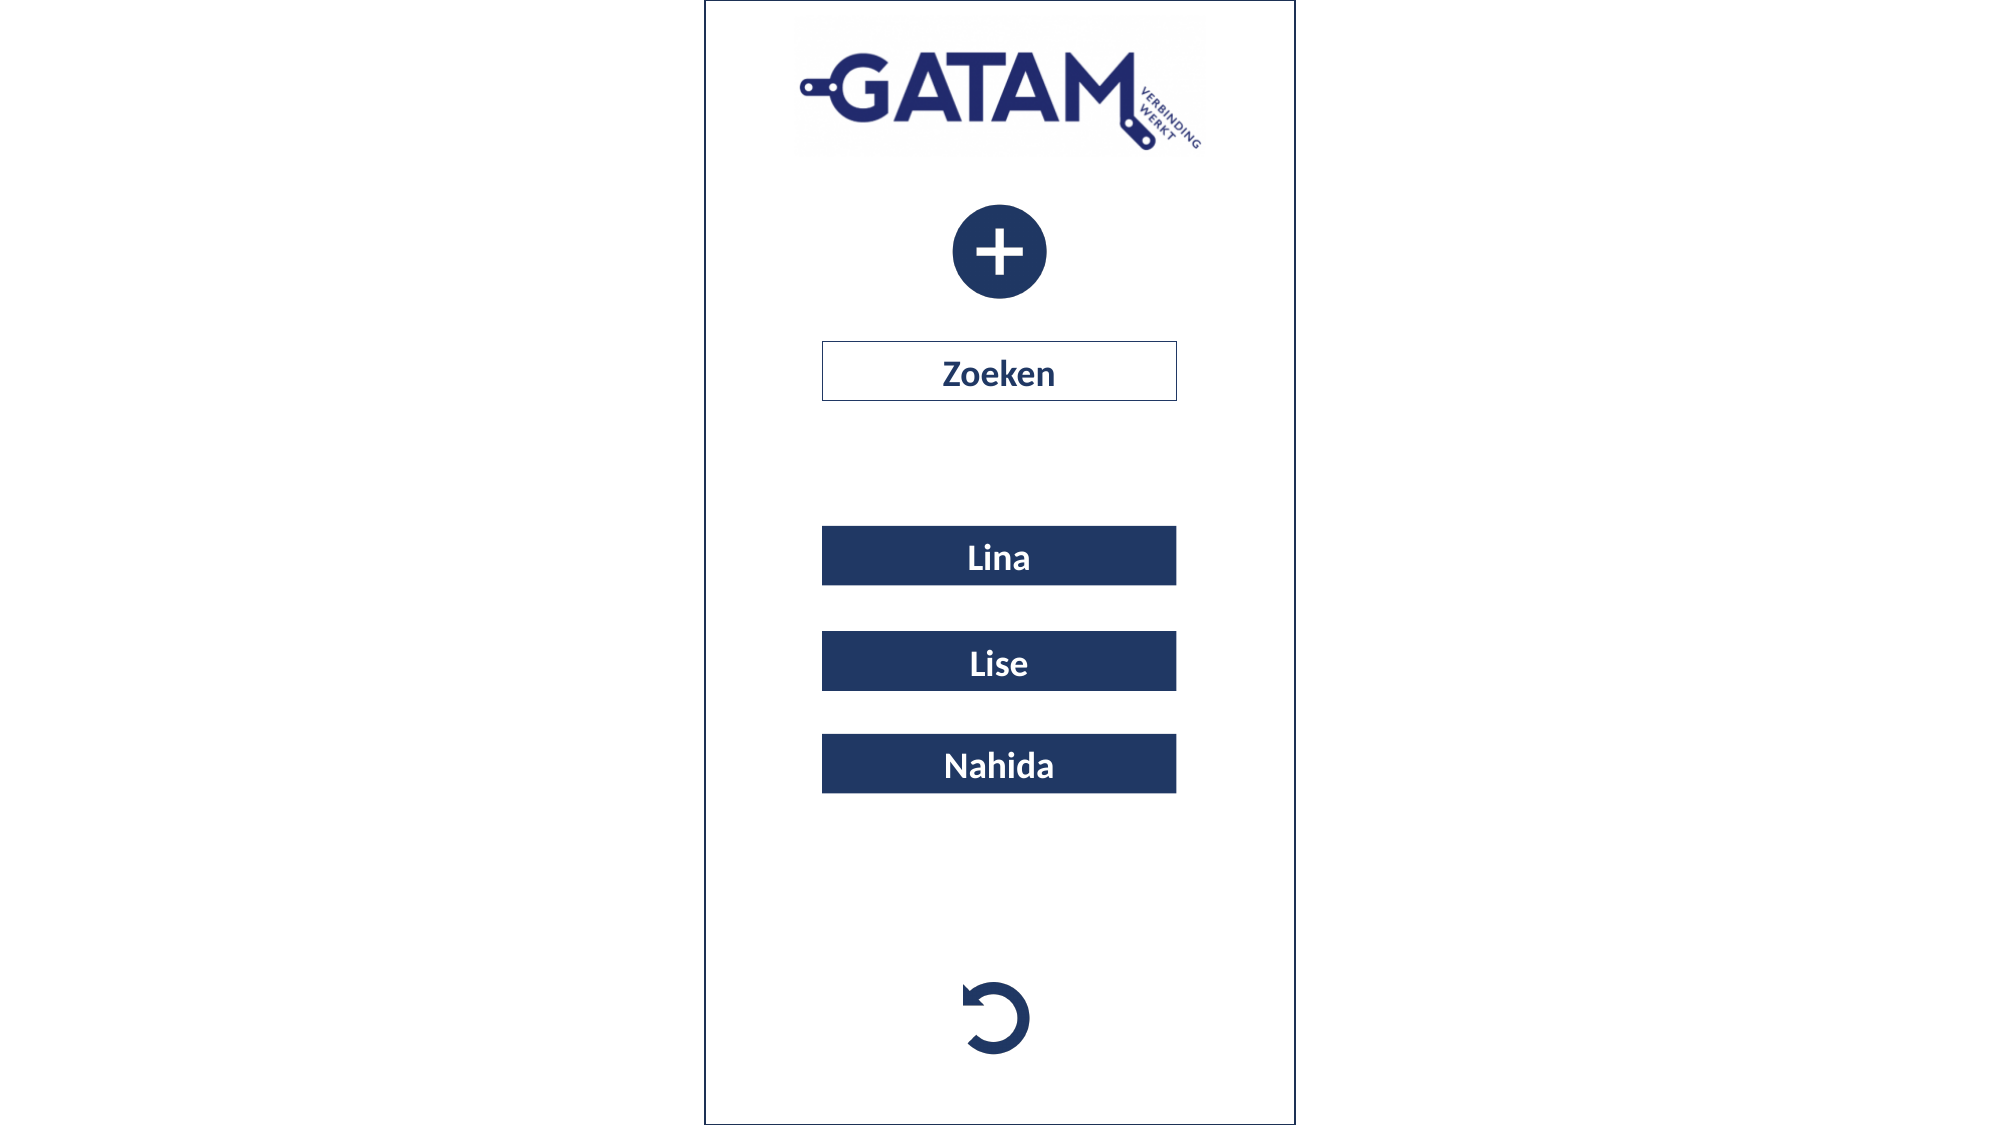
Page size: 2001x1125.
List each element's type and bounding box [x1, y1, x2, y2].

text_box [704, 0, 1296, 1125]
picture [954, 973, 1044, 1063]
picture [940, 192, 1059, 311]
